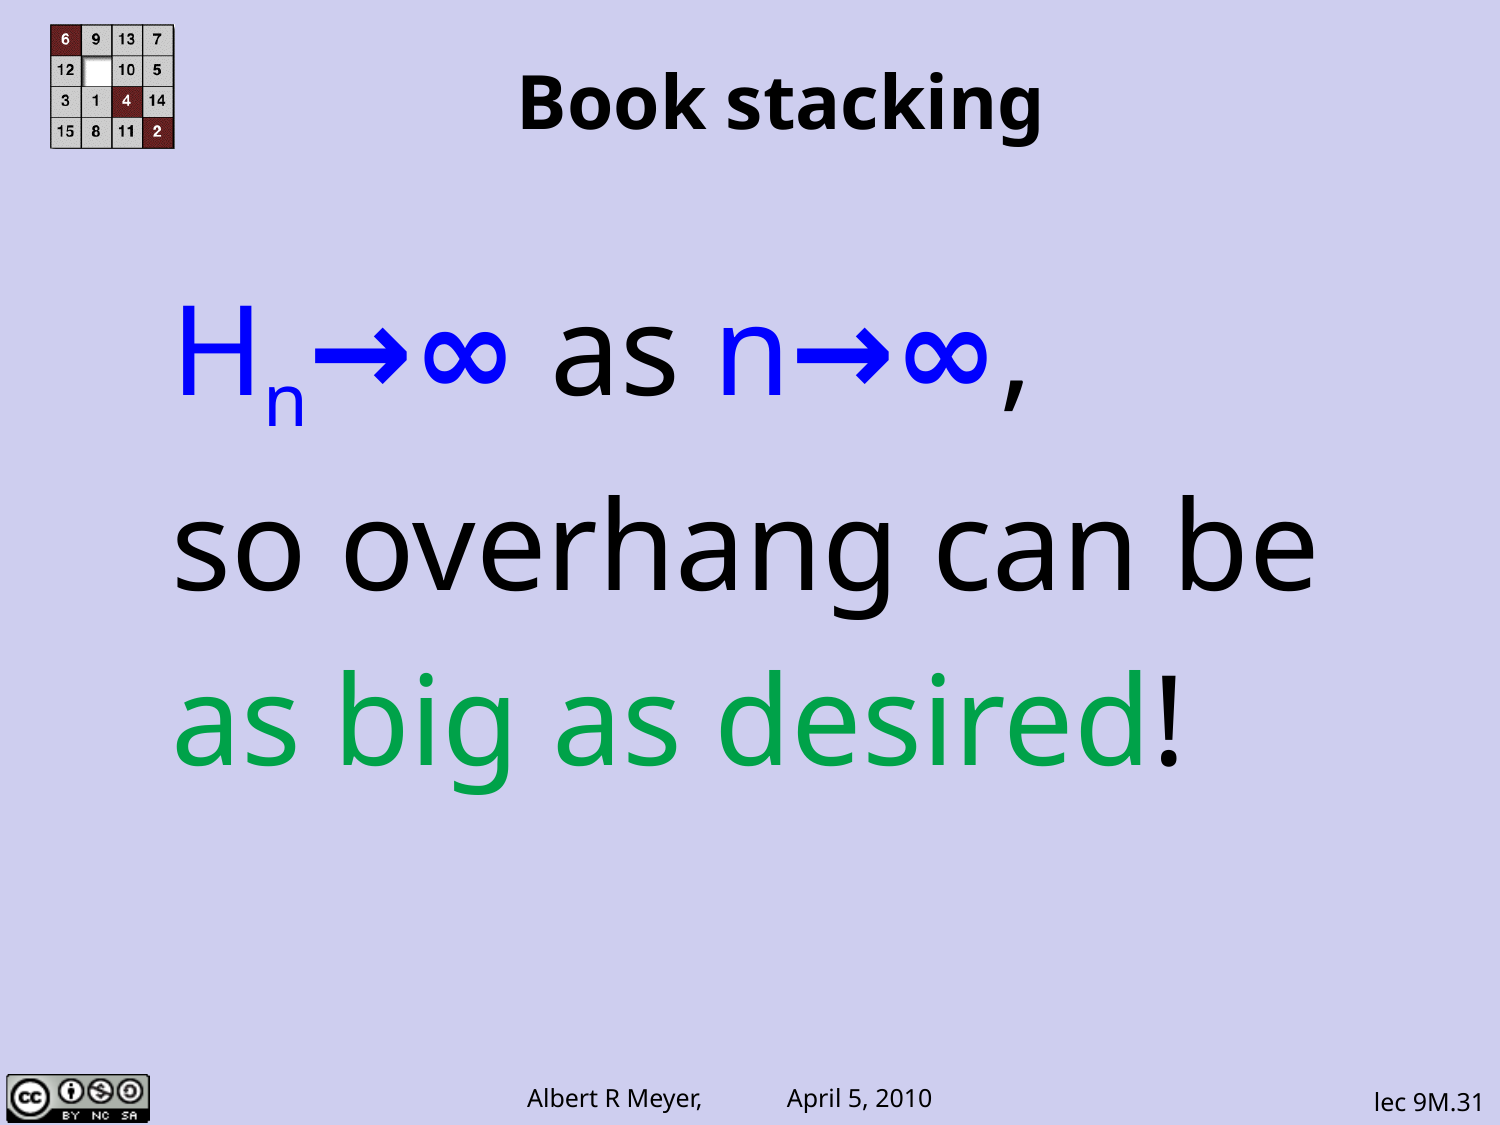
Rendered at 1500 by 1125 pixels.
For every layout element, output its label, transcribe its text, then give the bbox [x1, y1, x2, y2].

picture [6, 1074, 150, 1123]
list Hn→∞ as n→∞, so overhang can be as big as desired! [155, 262, 1344, 863]
picture [50, 24, 175, 149]
title Book stacking [187, 24, 1376, 176]
